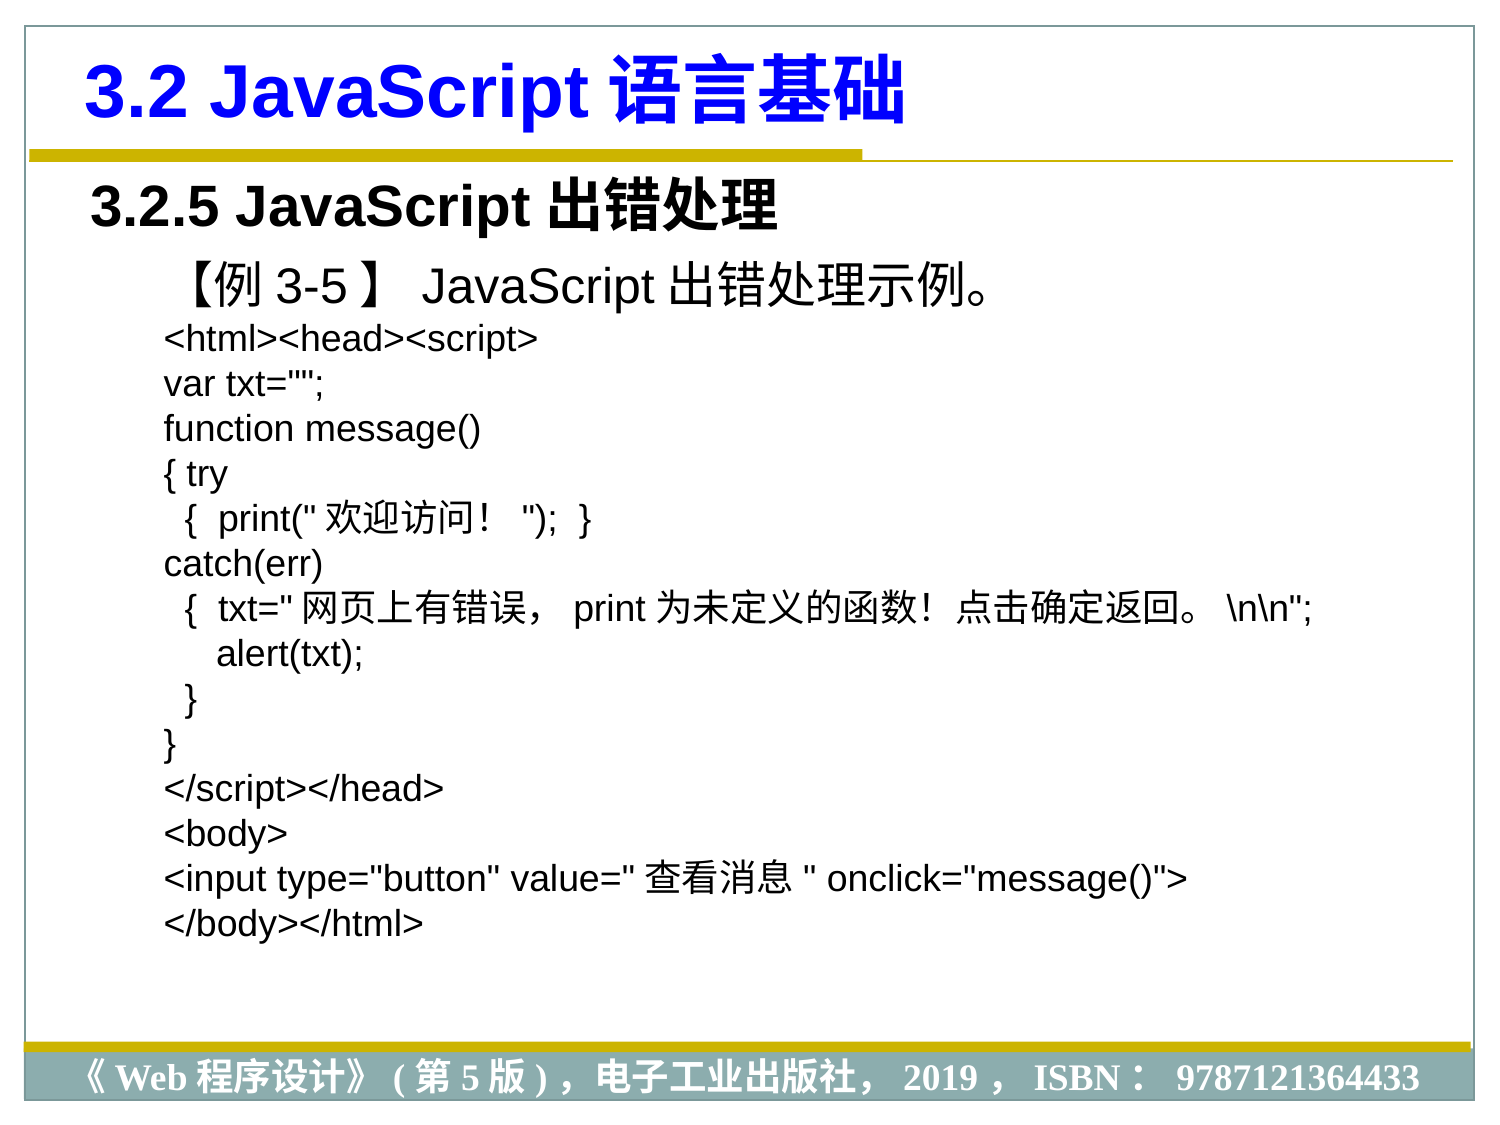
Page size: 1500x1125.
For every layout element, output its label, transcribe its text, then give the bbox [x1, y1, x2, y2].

text_box 3.2.5 JavaScript出错处理 [75, 160, 1375, 246]
text_box 【例3-5】JavaScript出错处理示例。 <html><head><script> var txt=""; function message() { try { print("欢迎访问！"); } catch(err) { txt="网页上有错误，print为未定义的函数！点击确定返回。\n\n"; alert(txt); } } </script></head> <body> <input type="button" value="查看消息" onclick="message()"> </body></html> [148, 246, 1342, 952]
text_box 3.2 JavaScript语言基础 [70, 35, 1421, 114]
